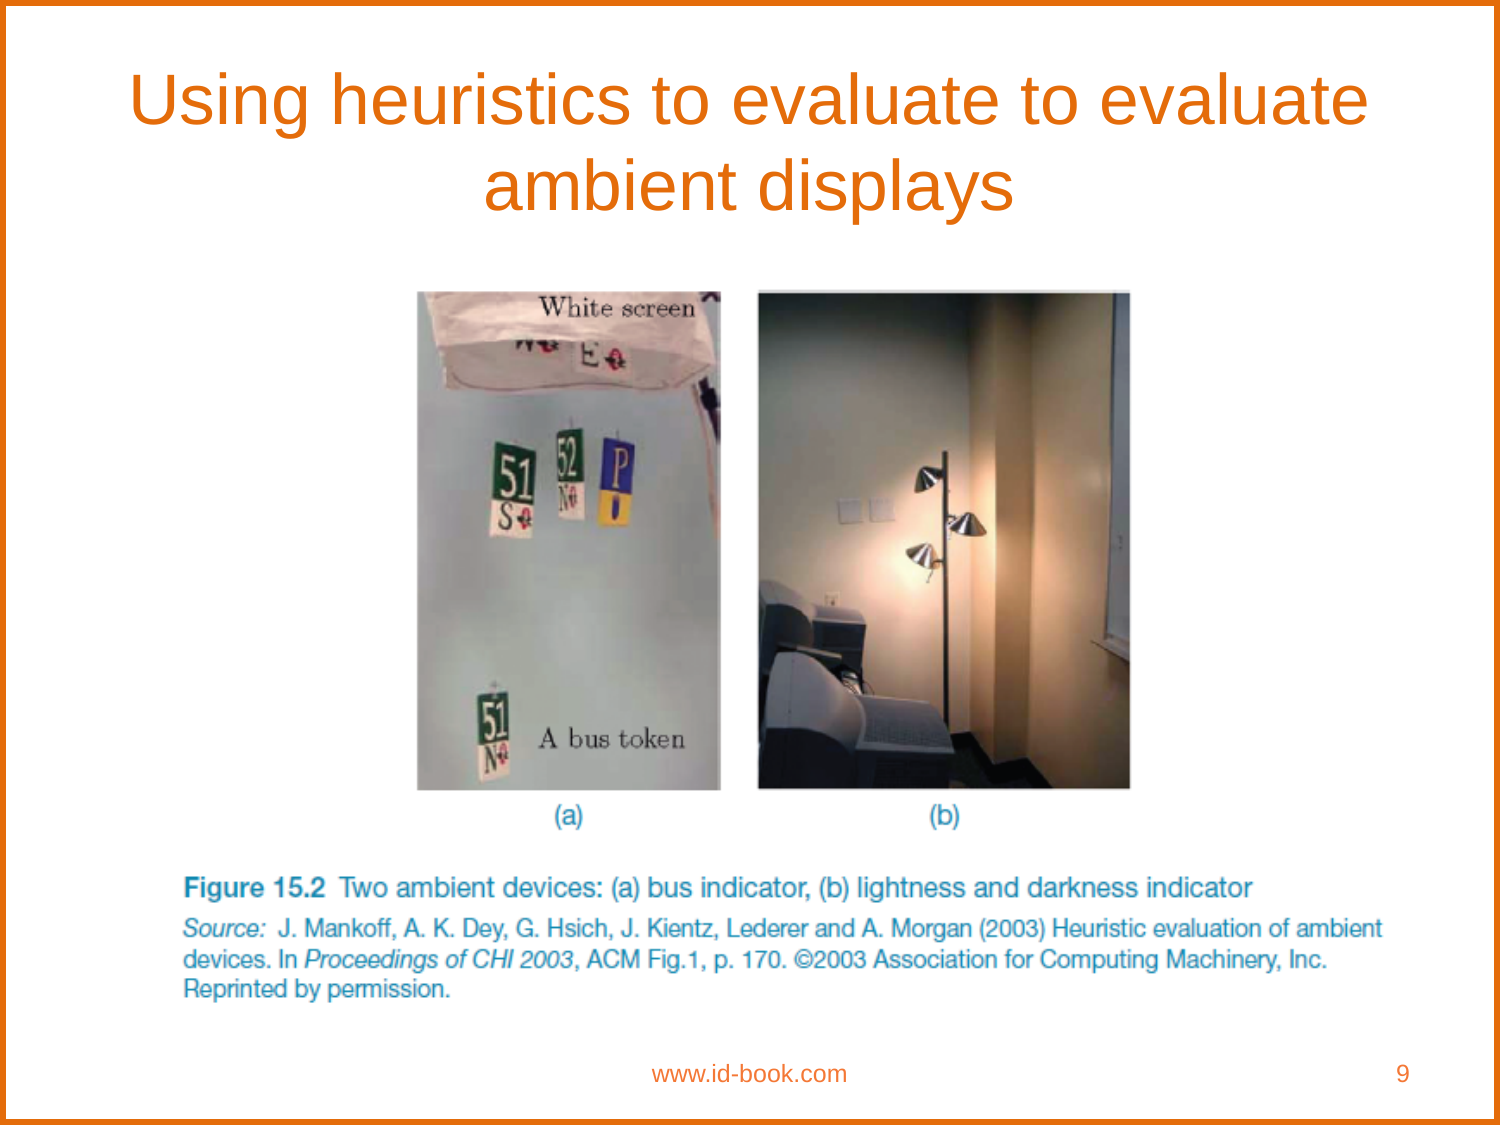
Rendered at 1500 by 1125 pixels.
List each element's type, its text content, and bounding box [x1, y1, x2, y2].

title Using heuristics to evaluate to evaluate ambient displays [75, 45, 1425, 233]
slide_number 9 [1074, 1042, 1425, 1103]
footer www.id-book.com [512, 1042, 988, 1103]
picture [111, 259, 1408, 1015]
